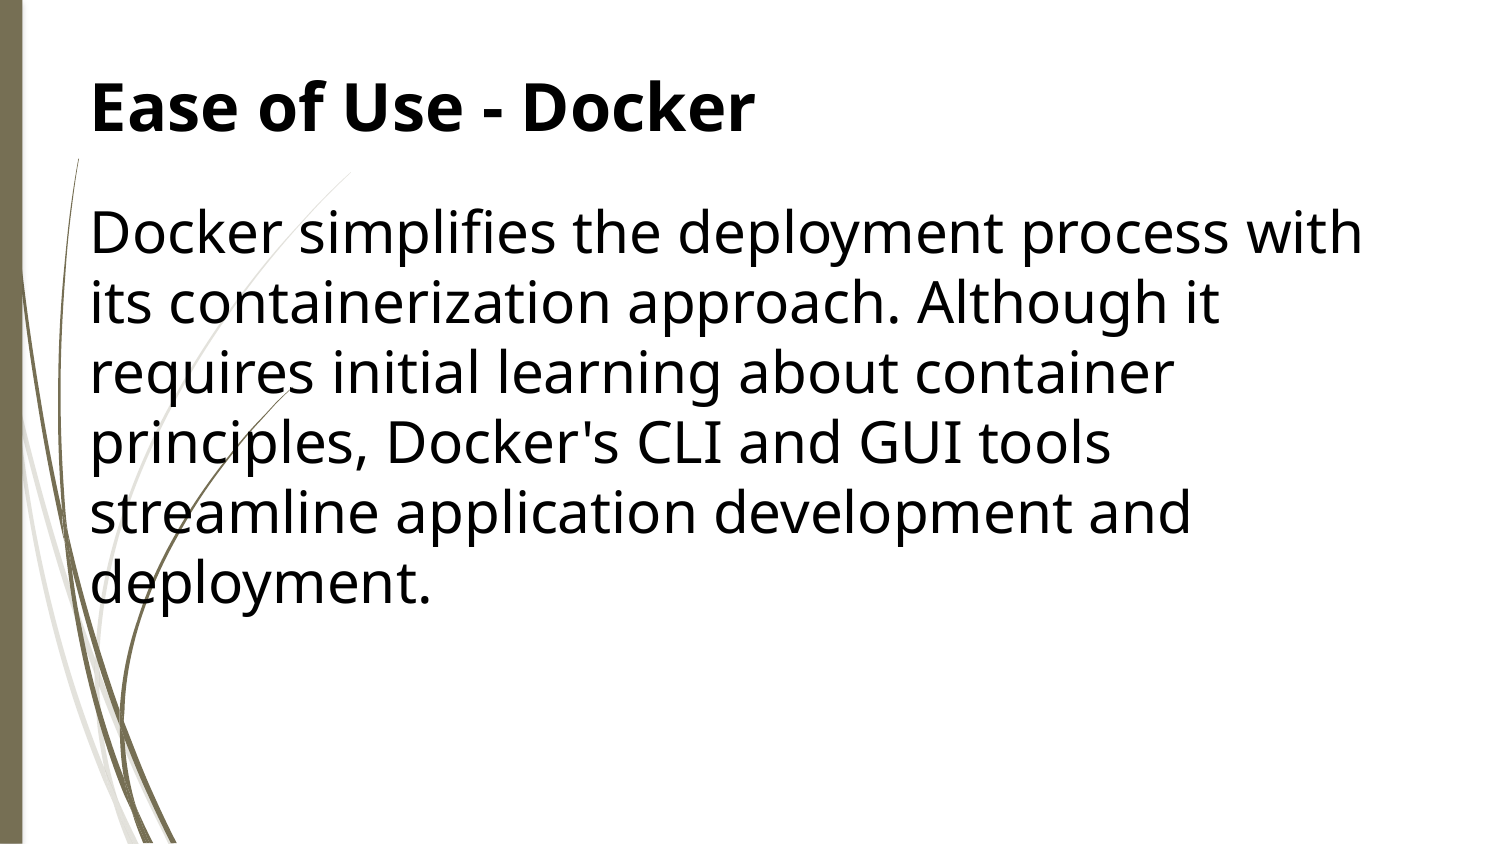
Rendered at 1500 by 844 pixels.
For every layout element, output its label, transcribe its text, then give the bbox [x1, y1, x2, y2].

text_box Docker simplifies the deployment process with its containerization approach. Although it requires initial learning about container principles, Docker's CLI and GUI tools streamline application development and deployment. [74, 187, 1402, 713]
text_box Ease of Use - Docker [74, 37, 1425, 173]
